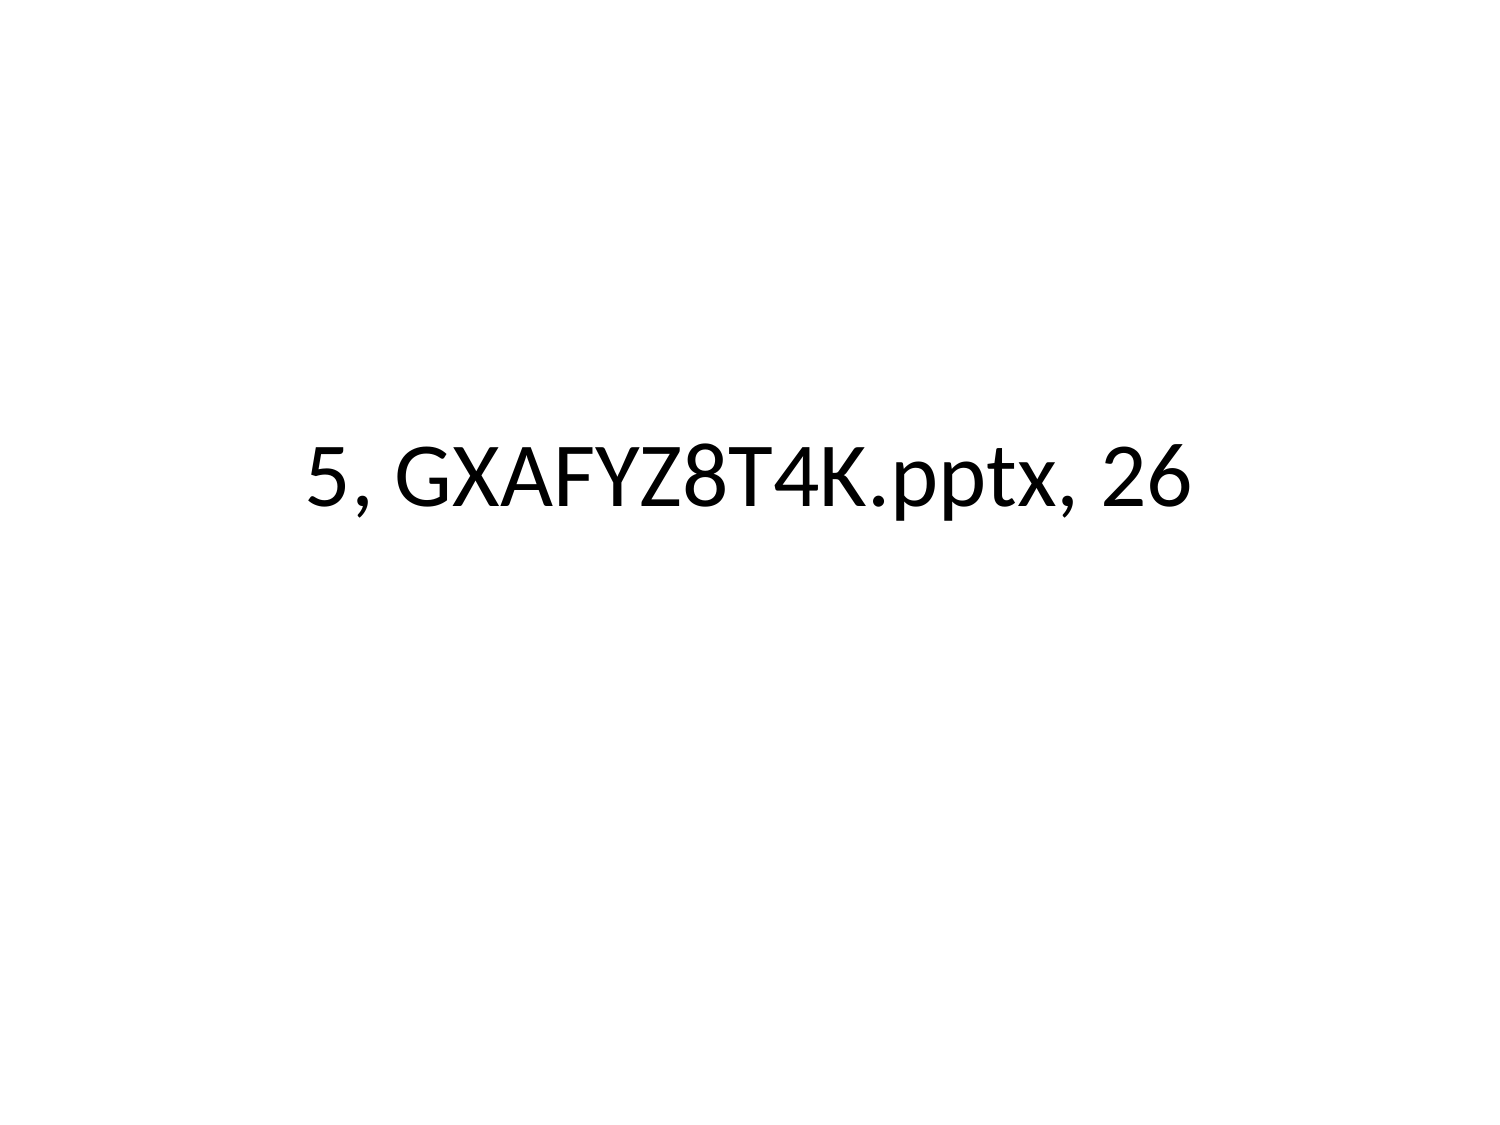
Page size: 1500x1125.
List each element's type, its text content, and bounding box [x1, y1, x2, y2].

title 5, GXAFYZ8T4K.pptx, 26 [112, 349, 1388, 591]
